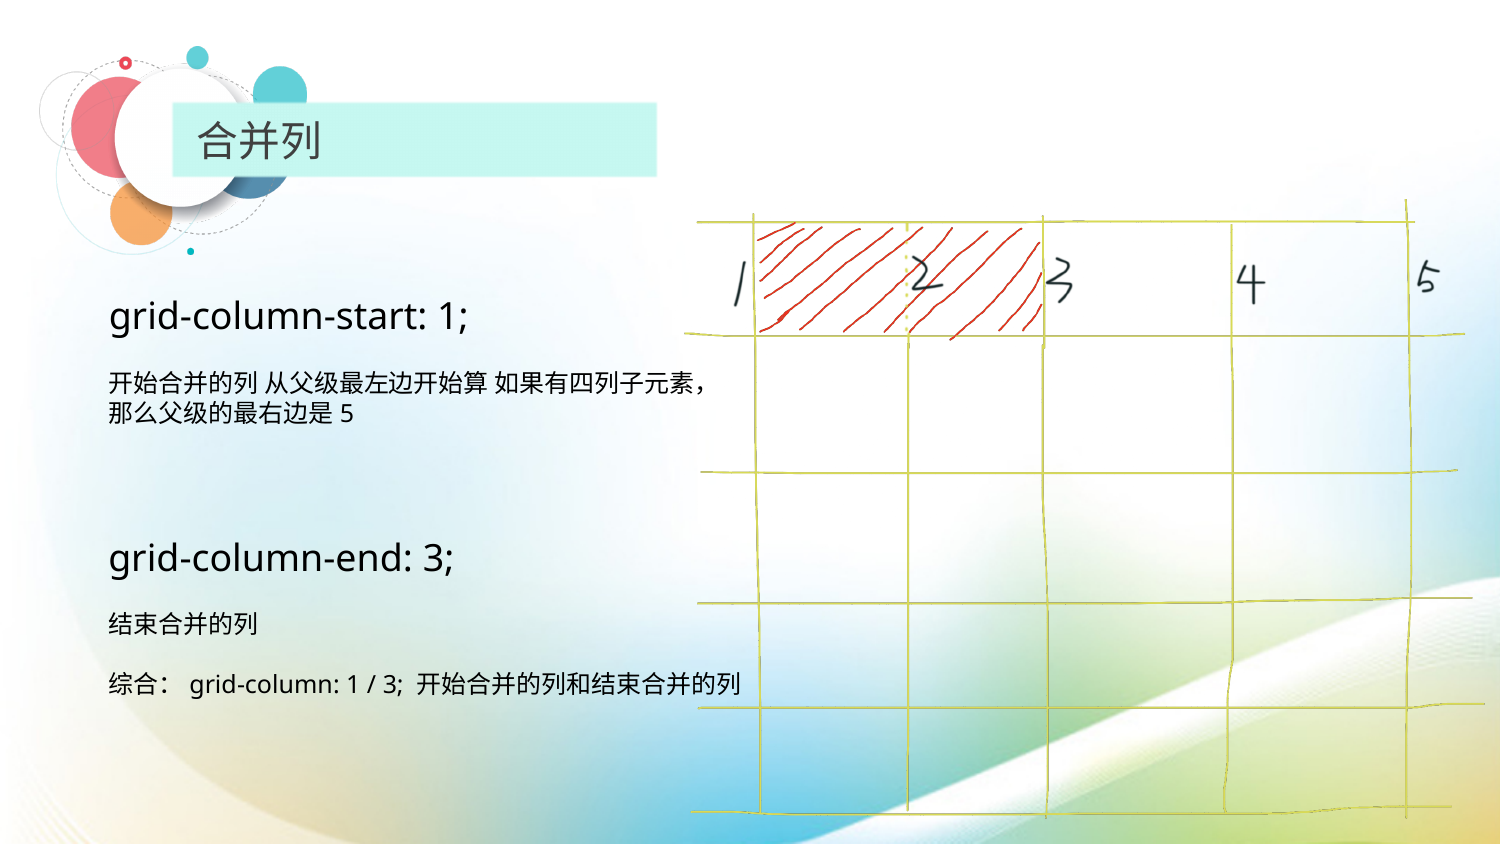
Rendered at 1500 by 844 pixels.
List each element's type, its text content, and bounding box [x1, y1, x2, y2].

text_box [39, 46, 673, 255]
picture [0, 0, 1500, 844]
text_box grid-column-end: 3; 结束合并的列 综合：grid-column: 1 / 3; 开始合并的列和结束合并的列 [93, 526, 672, 707]
text_box grid-column-start: 1; 开始合并的列 从父级最左边开始算 如果有四列子元素， 那么父级的最右边是5 [94, 284, 672, 435]
